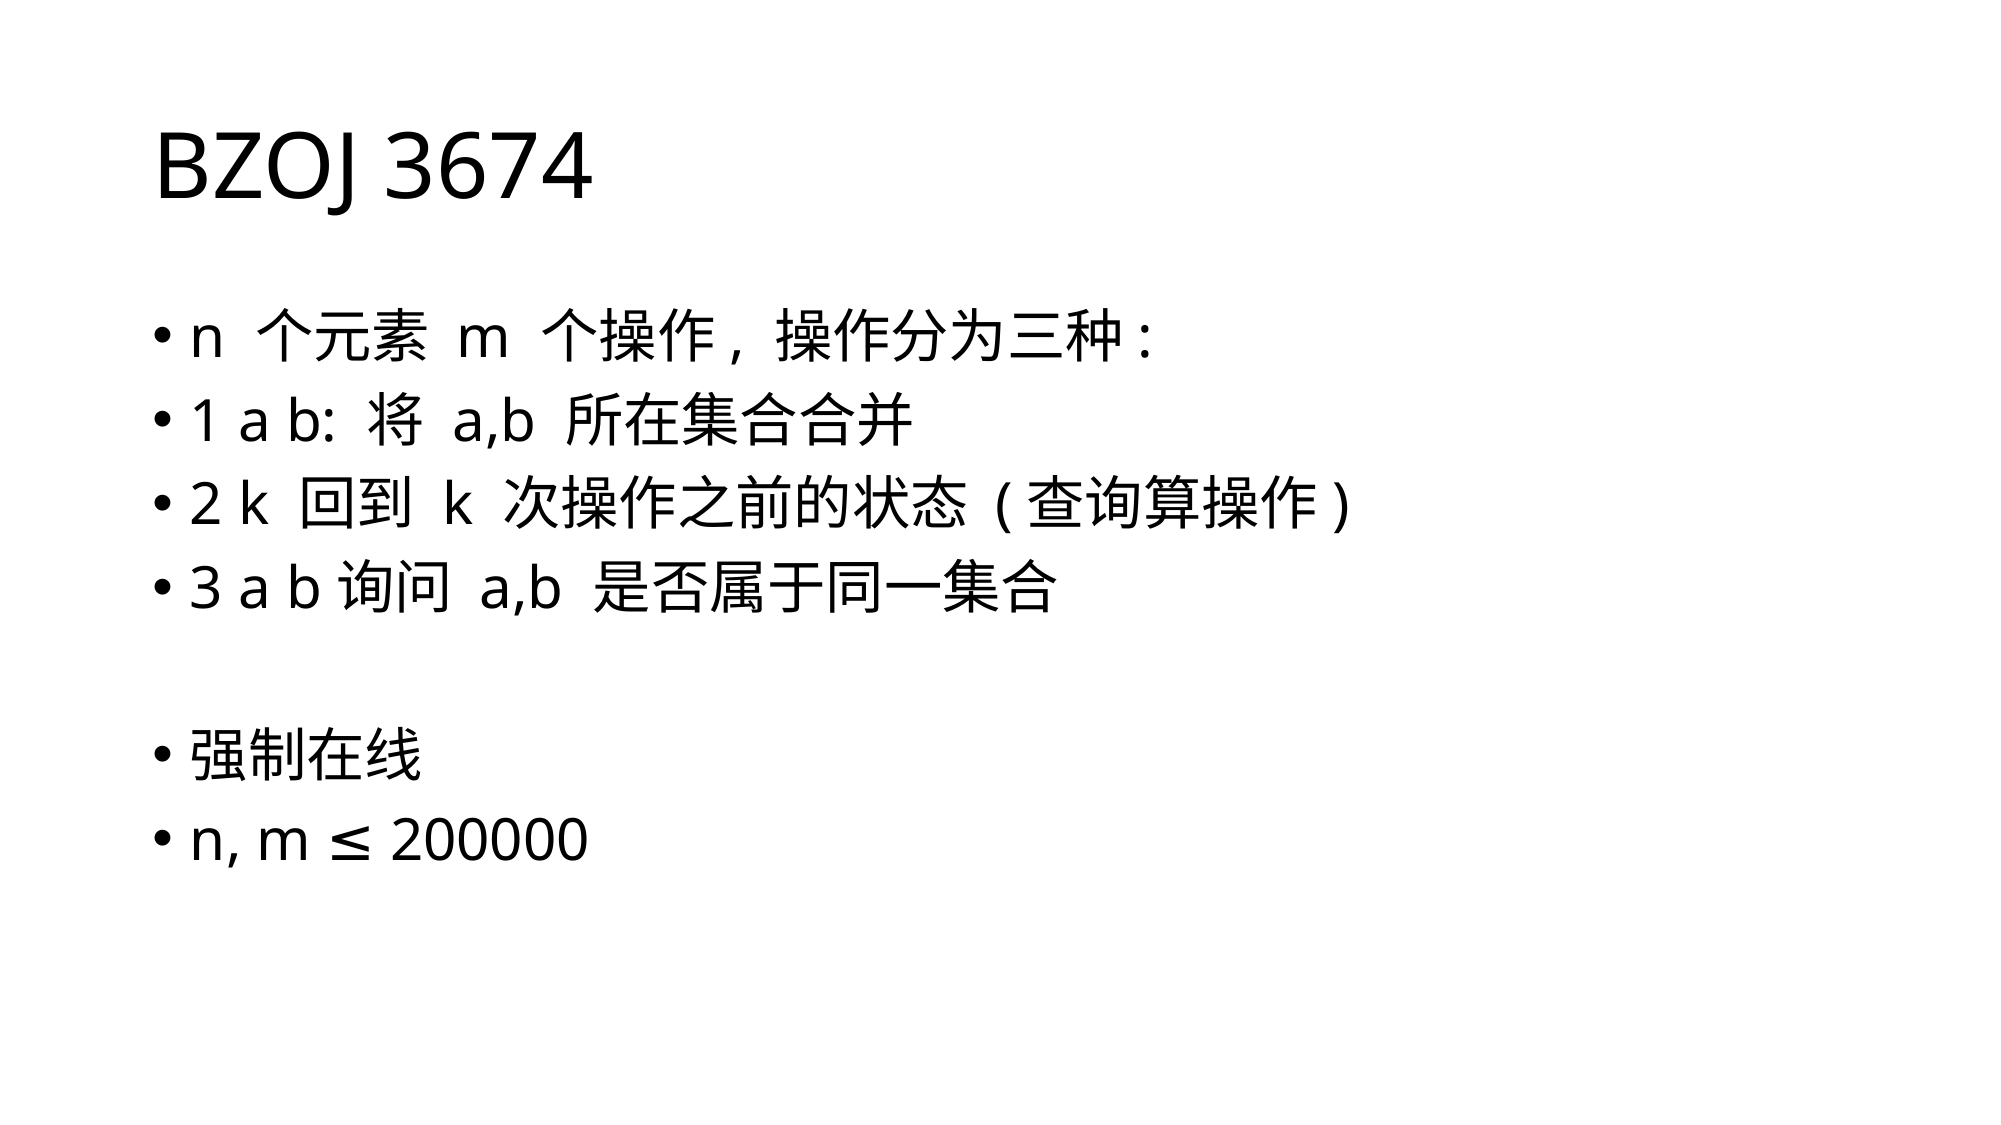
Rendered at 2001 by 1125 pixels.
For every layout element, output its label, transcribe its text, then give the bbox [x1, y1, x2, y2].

list n 个元素 m 个操作, 操作分为三种: 1 a b: 将 a,b 所在集合合并 2 k 回到 k 次操作之前的状态 (查询算操作) 3 a b询问 a,b 是否属于同一集合 强制在线 n, m ≤ 200000 [137, 299, 1863, 1014]
title BZOJ 3674 [137, 59, 1863, 278]
